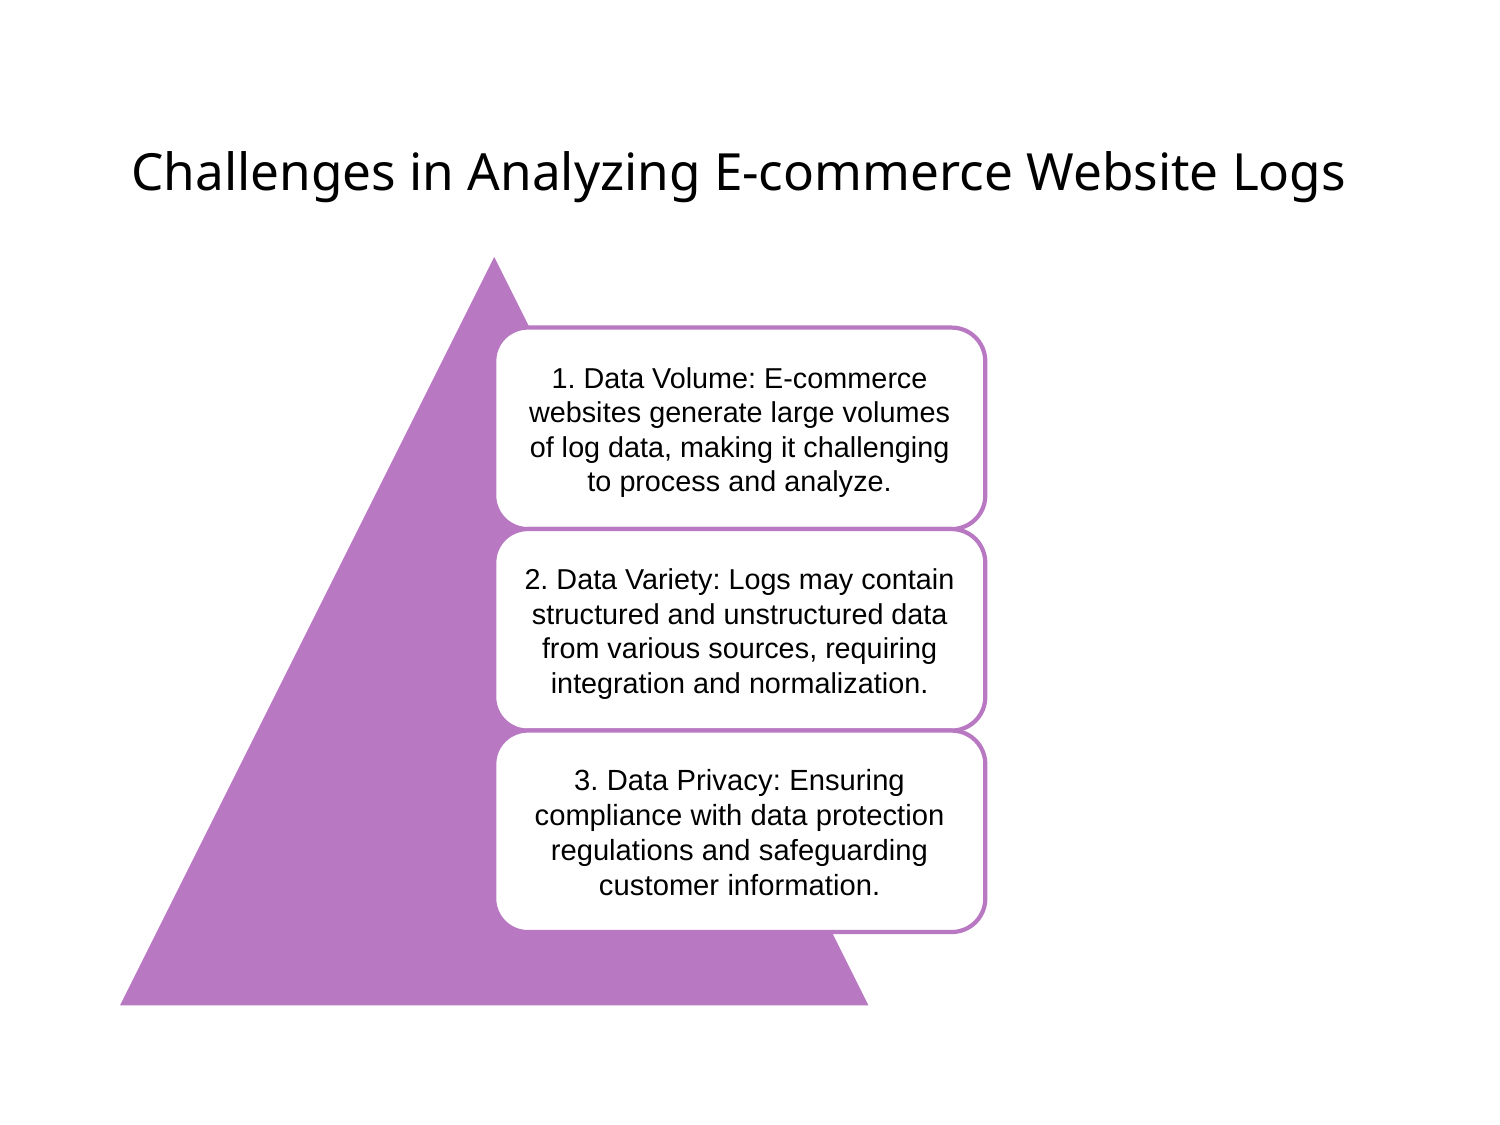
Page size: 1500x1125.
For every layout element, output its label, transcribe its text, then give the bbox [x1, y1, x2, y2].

title Challenges in Analyzing E-commerce Website Logs [116, 117, 1384, 223]
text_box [116, 251, 1384, 1008]
